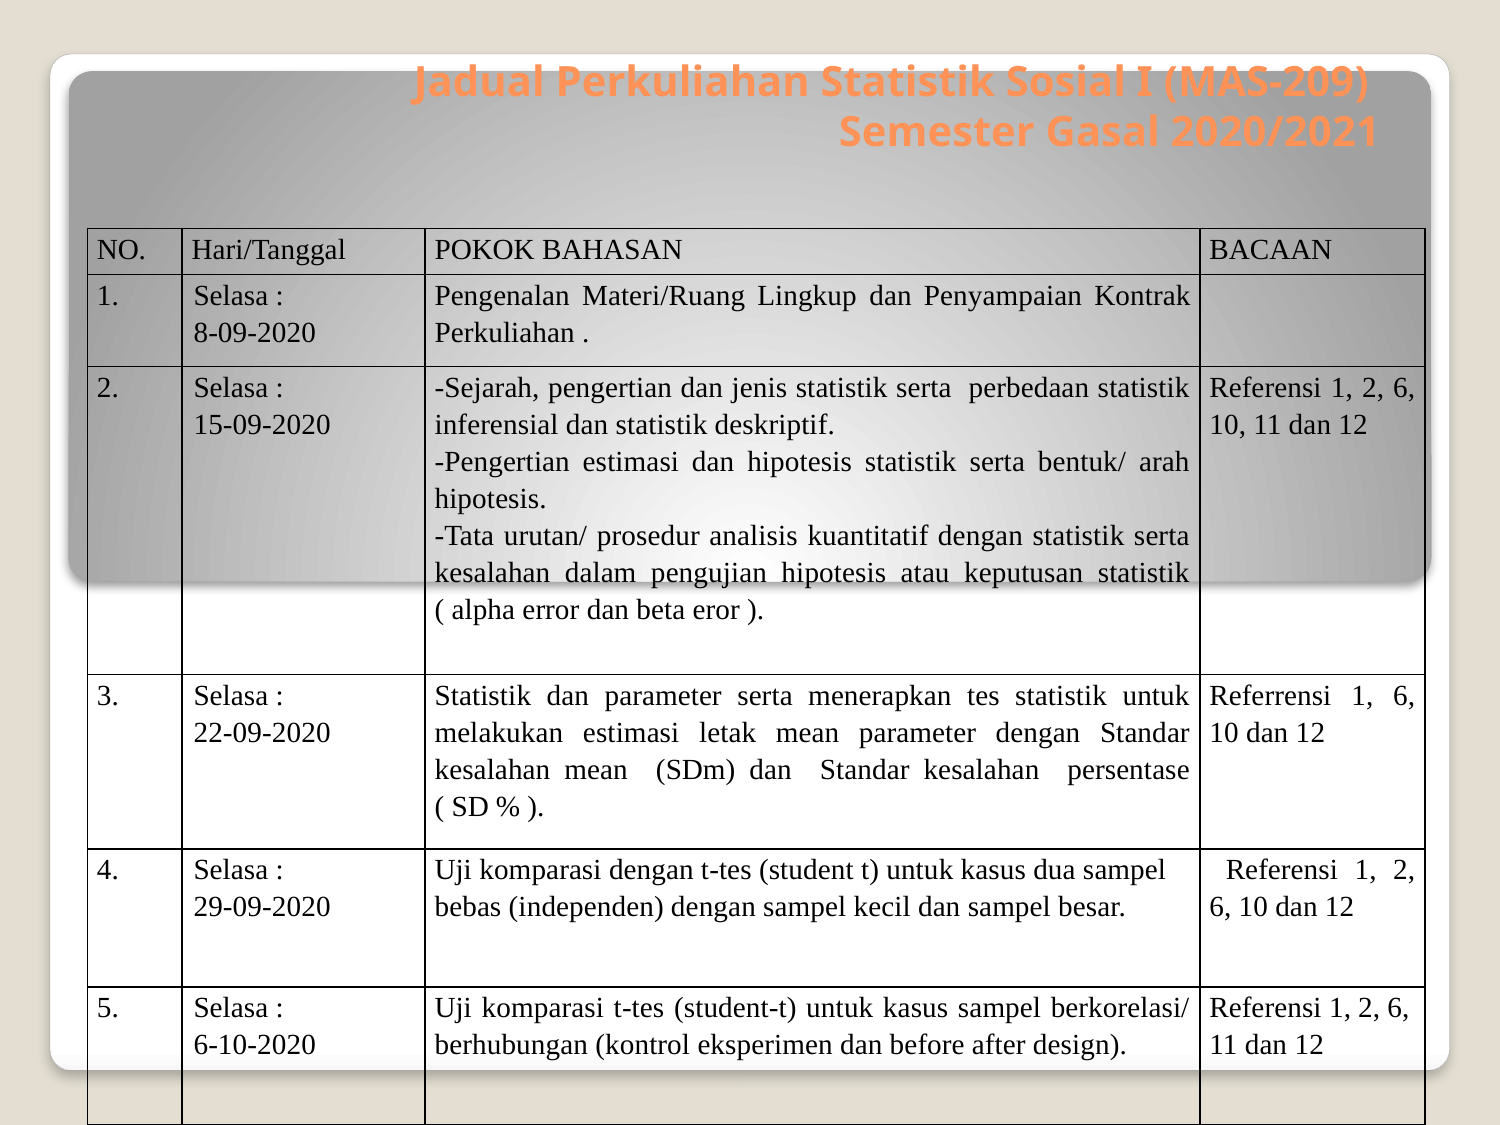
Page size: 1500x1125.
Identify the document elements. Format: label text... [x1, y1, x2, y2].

table_header BACAAN [1201, 229, 1424, 274]
table_cell Referrensi 1, 6, 10 dan 12 [1201, 675, 1424, 848]
table_cell Selasa : 22-09-2020 [183, 675, 424, 848]
table_cell Referensi 1, 2, 6, 11 dan 12 [1201, 988, 1424, 1124]
table_cell Referensi 1, 2, 6, 10 dan 12 [1201, 850, 1424, 986]
table_cell 3. [88, 675, 181, 848]
table_cell 2. [88, 367, 181, 674]
table_cell Selasa : 29-09-2020 [183, 850, 424, 986]
table_cell Referensi 1, 2, 6, 10, 11 dan 12 [1201, 367, 1424, 674]
text_box [0, 0, 1500, 75]
table_cell -Sejarah, pengertian dan jenis statistik serta perbedaan statistik inferensial dan statistik deskriptif. -Pengertian estimasi dan hipotesis statistik serta bentuk/ arah hipotesis. -Tata urutan/ prosedur analisis kuantitatif dengan statistik serta kesalahan dalam pengujian hipotesis atau keputusan statistik ( alpha error dan beta eror ). [426, 367, 1199, 674]
table_cell Statistik dan parameter serta menerapkan tes statistik untuk melakukan estimasi letak mean parameter dengan Standar kesalahan mean (SDm) dan Standar kesalahan persentase ( SD % ). [426, 675, 1199, 848]
table_header NO. [88, 229, 181, 274]
table_cell Uji komparasi dengan t-tes (student t) untuk kasus dua sampel bebas (independen) dengan sampel kecil dan sampel besar. [426, 850, 1199, 986]
table_cell [1201, 275, 1424, 366]
table_header POKOK BAHASAN [426, 229, 1199, 274]
table_cell Uji komparasi t-tes (student-t) untuk kasus sampel berkorelasi/ berhubungan (kontrol eksperimen dan before after design). [426, 988, 1199, 1124]
title Jadual Perkuliahan Statistik Sosial I (MAS-209) Semester Gasal 2020/2021 [112, 75, 1388, 213]
table_cell Selasa : 6-10-2020 [183, 988, 424, 1124]
table_cell 1. [88, 275, 181, 366]
table_header Hari/Tanggal [183, 229, 424, 274]
table_cell 4. [88, 850, 181, 986]
table_cell 5. [88, 988, 181, 1124]
table_cell Selasa : 8-09-2020 [183, 275, 424, 366]
table_cell Pengenalan Materi/Ruang Lingkup dan Penyampaian Kontrak Perkuliahan . [426, 275, 1199, 366]
table_cell Selasa : 15-09-2020 [183, 367, 424, 674]
